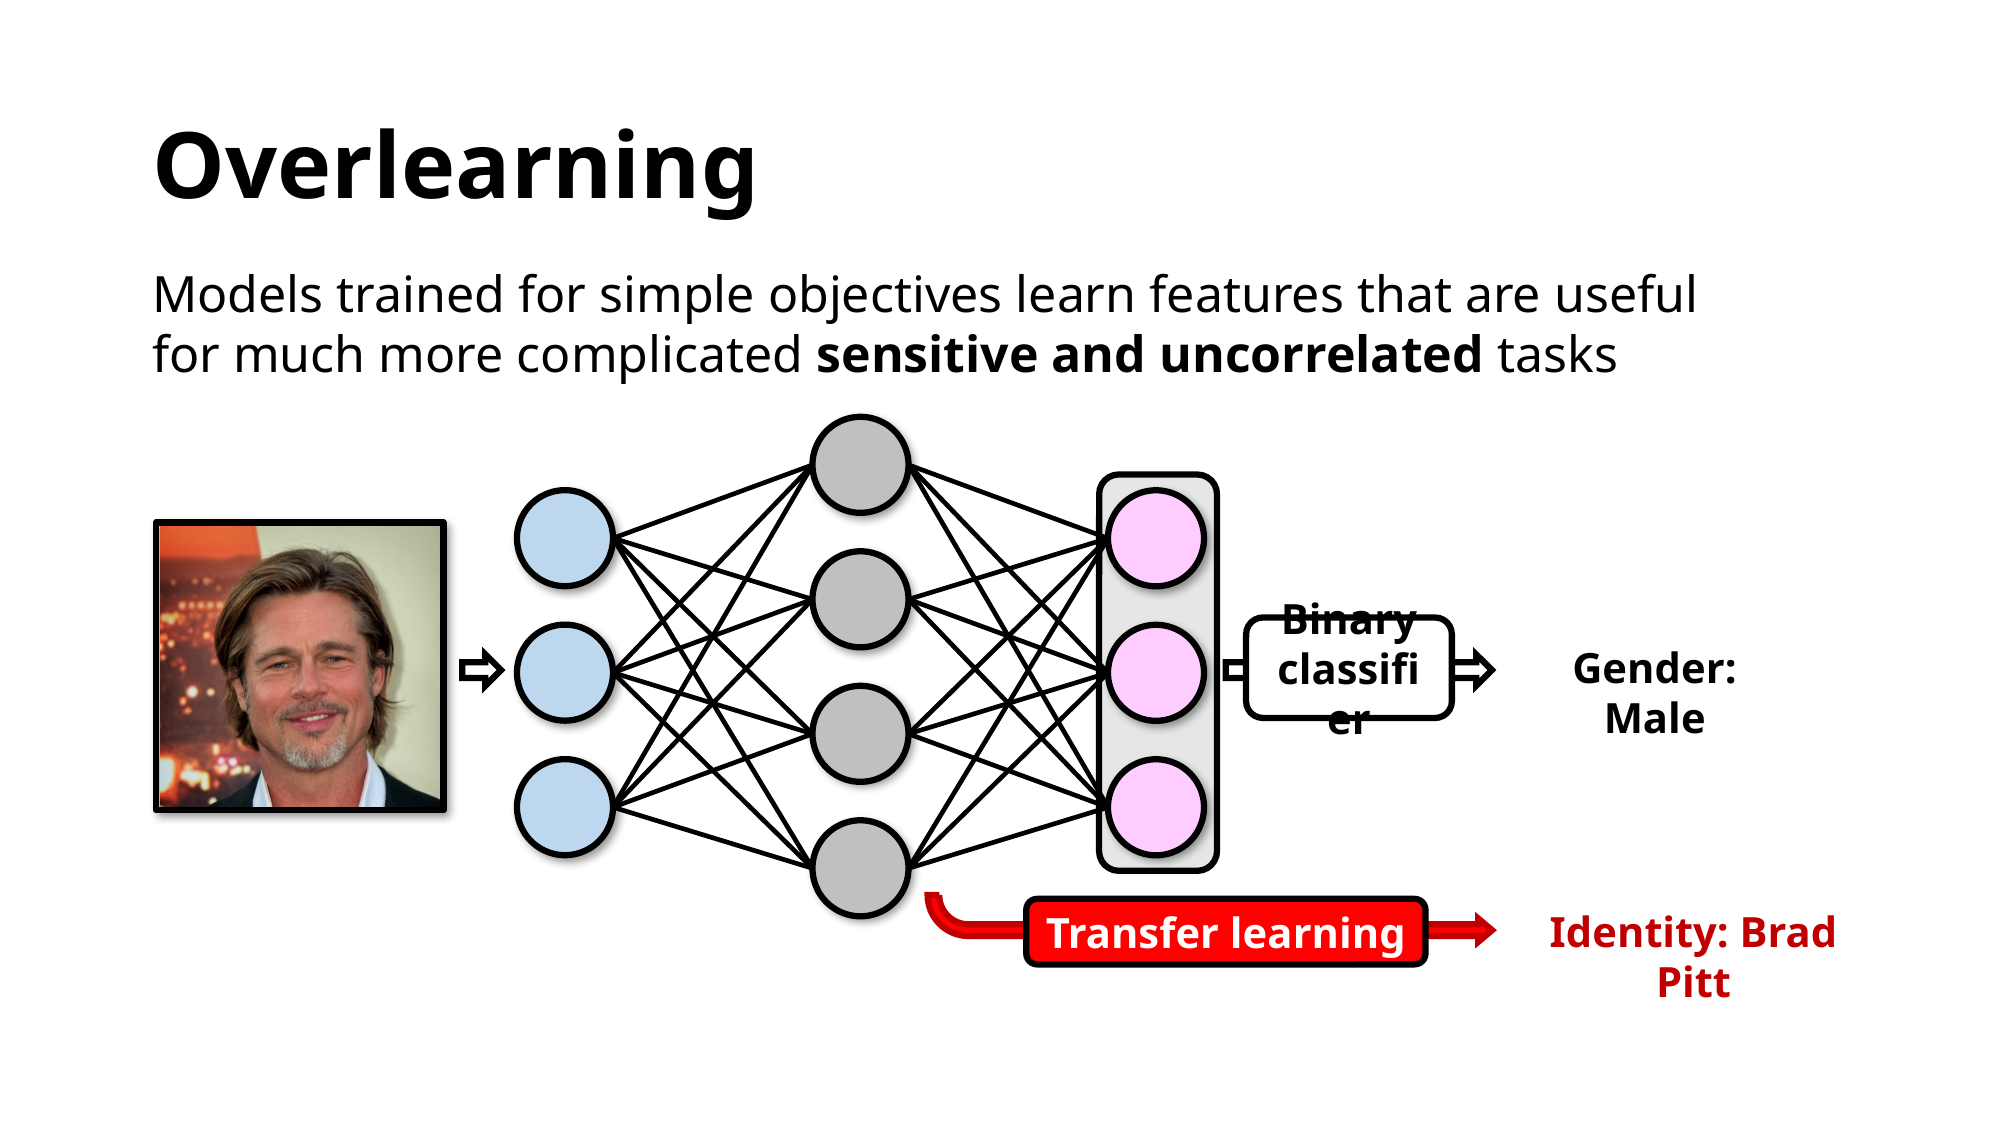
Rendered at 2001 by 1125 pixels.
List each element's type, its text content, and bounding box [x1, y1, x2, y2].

picture [158, 525, 441, 808]
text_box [908, 807, 1108, 869]
text_box [1108, 489, 1206, 588]
text_box [1108, 473, 1219, 872]
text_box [908, 672, 1108, 807]
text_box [612, 464, 813, 538]
text_box [813, 684, 908, 783]
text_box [927, 895, 1876, 965]
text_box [908, 464, 1108, 538]
text_box [1108, 758, 1206, 857]
text_box [1108, 623, 1206, 722]
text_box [612, 538, 813, 869]
text_box [515, 758, 612, 857]
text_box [908, 538, 1108, 672]
title Overlearning [137, 59, 1863, 278]
text_box [811, 415, 910, 514]
text_box Models trained for simple objectives learn features that are useful for much more complicated sensitive and uncorrelated tasks [137, 255, 1749, 390]
text_box [515, 489, 612, 588]
text_box [515, 623, 612, 722]
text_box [1225, 617, 1798, 718]
text_box [461, 651, 503, 689]
text_box [813, 550, 908, 649]
text_box [811, 819, 910, 918]
